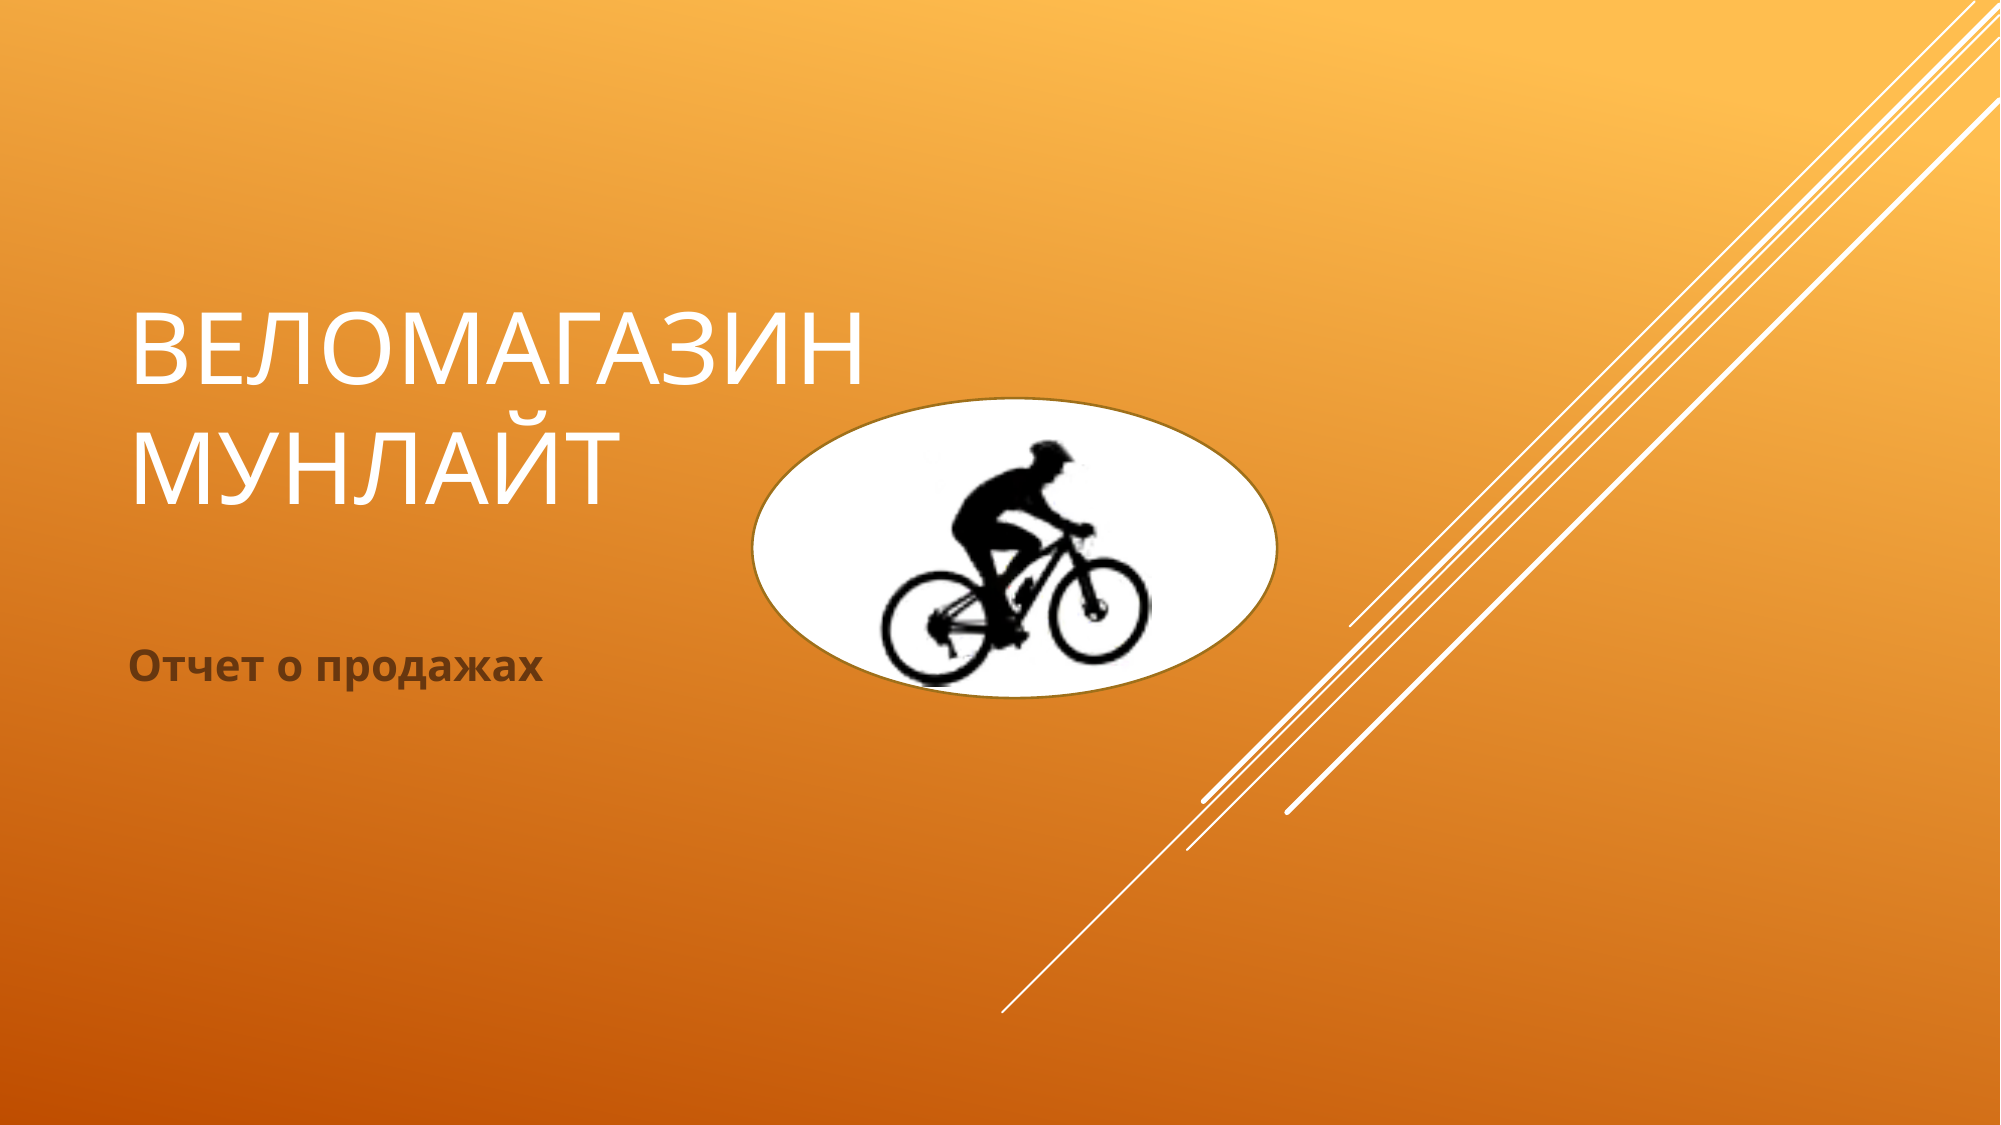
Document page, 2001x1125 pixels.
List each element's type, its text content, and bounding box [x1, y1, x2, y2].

title веломагазин Мунлайт [112, 112, 1425, 533]
text_box [750, 396, 1279, 678]
text_box [909, 687, 1120, 700]
picture [877, 438, 1153, 687]
subtitle Отчет о продажах [112, 630, 1163, 950]
